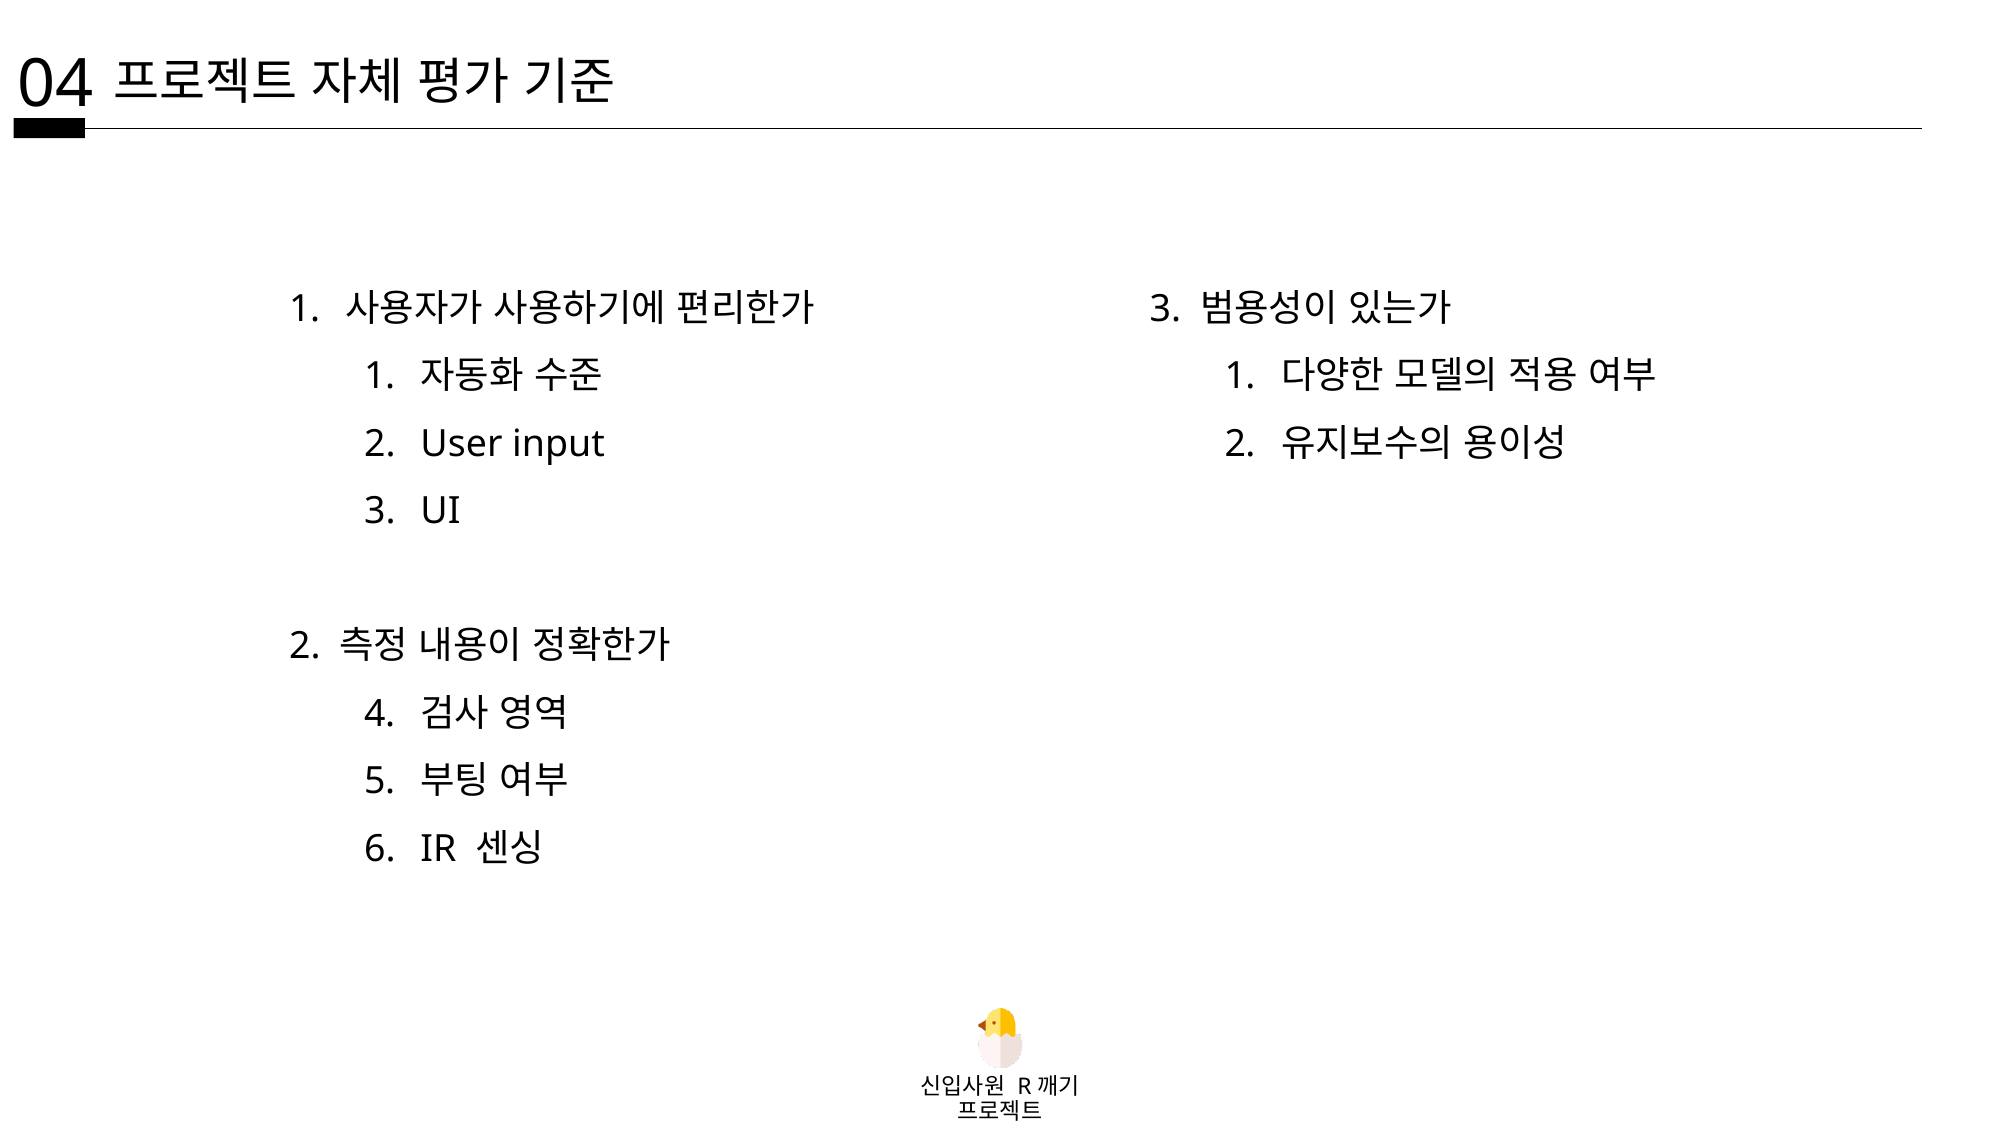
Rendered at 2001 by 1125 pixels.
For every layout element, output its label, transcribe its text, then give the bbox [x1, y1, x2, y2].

text_box 사용자가 사용하기에 편리한가 자동화 수준 User input UI 2. 측정 내용이 정확한가 검사 영역 부팅 여부 IR 센싱 [274, 253, 865, 944]
text_box [12, 127, 86, 139]
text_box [864, 1008, 1135, 1109]
text_box 3. 범용성이 있는가 다양한 모델의 적용 여부 유지보수의 용이성 [1134, 254, 1726, 472]
text_box 프로젝트 자체 평가 기준 [110, 42, 702, 118]
text_box 04 [3, 32, 110, 127]
